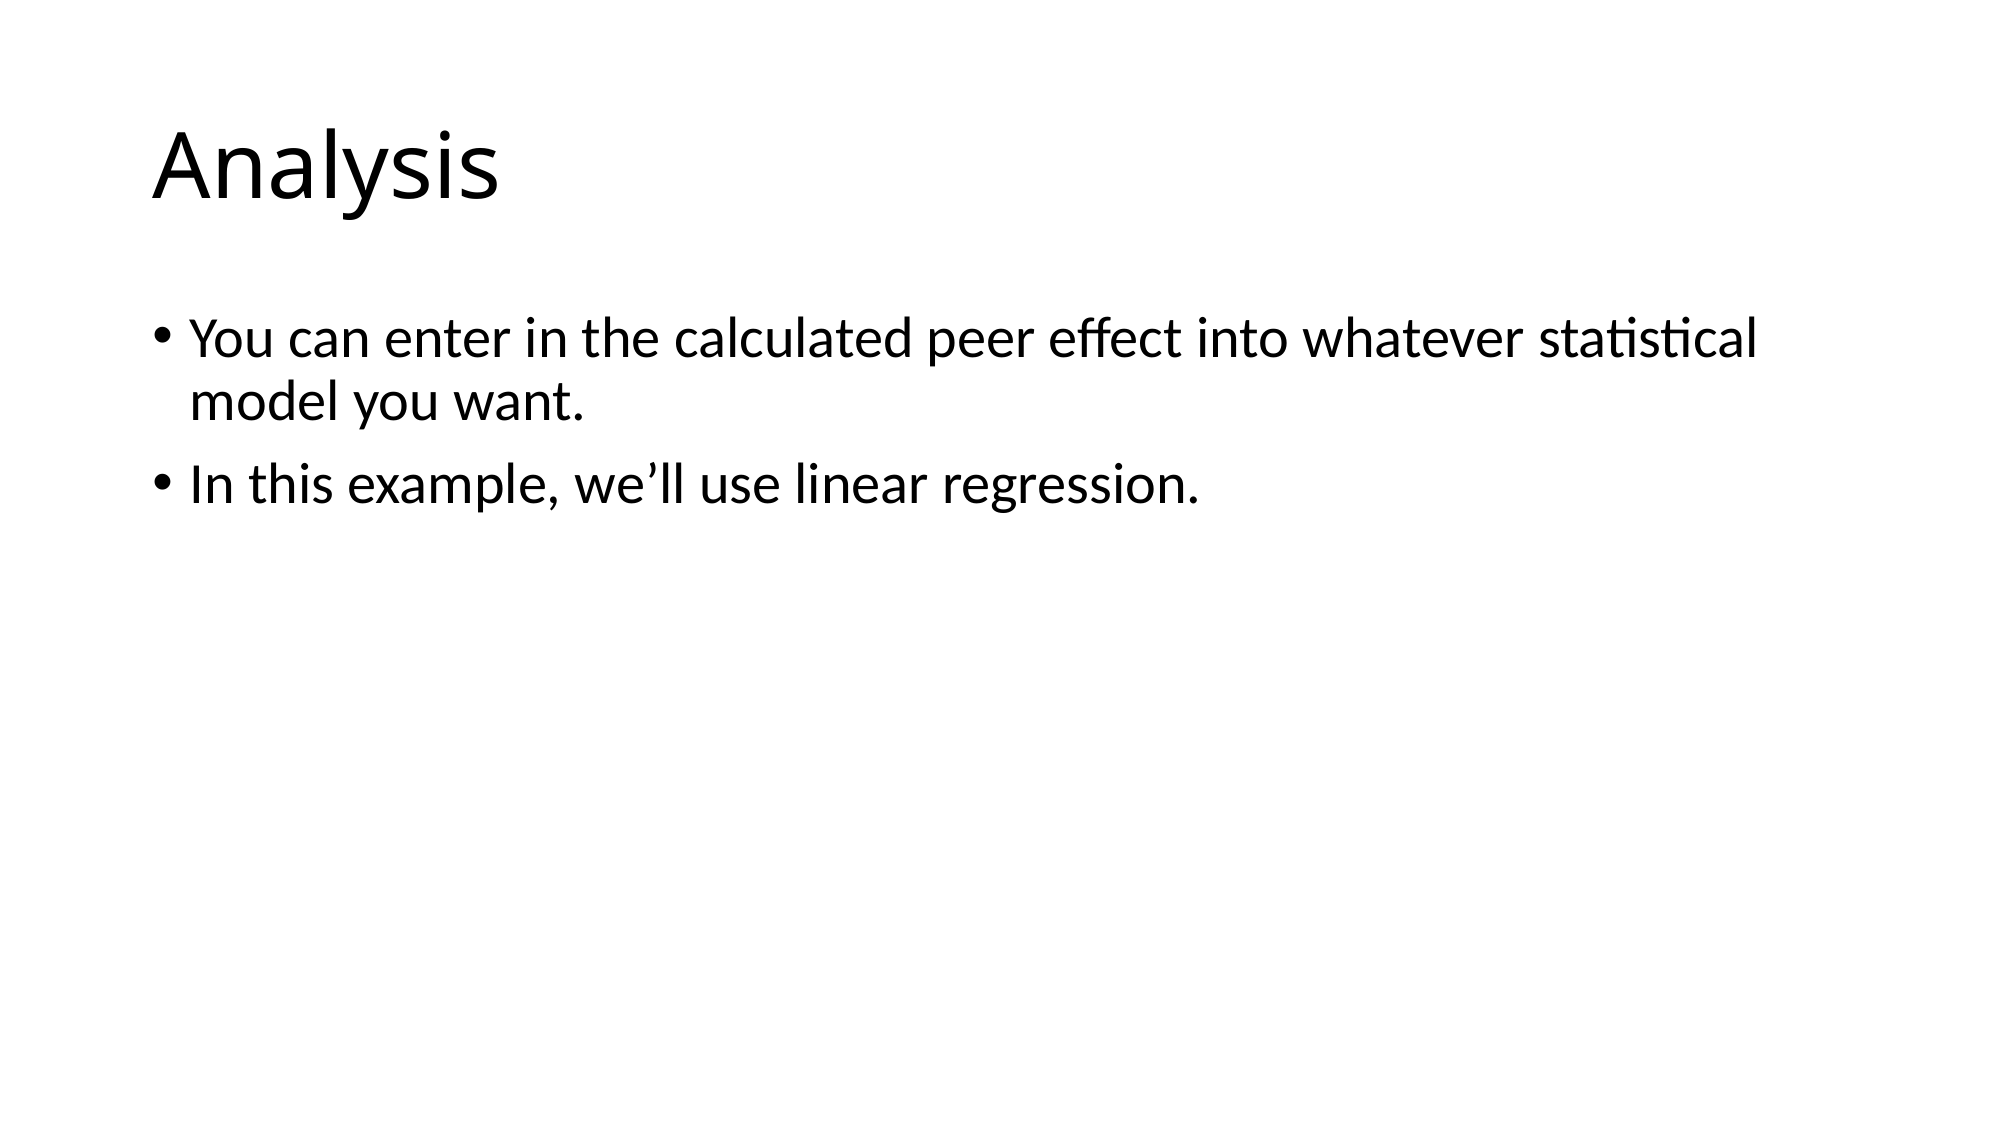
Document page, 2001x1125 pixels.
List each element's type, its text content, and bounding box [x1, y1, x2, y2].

list You can enter in the calculated peer effect into whatever statistical model you want. In this example, we’ll use linear regression. [137, 299, 1863, 1014]
title Analysis [137, 59, 1863, 278]
